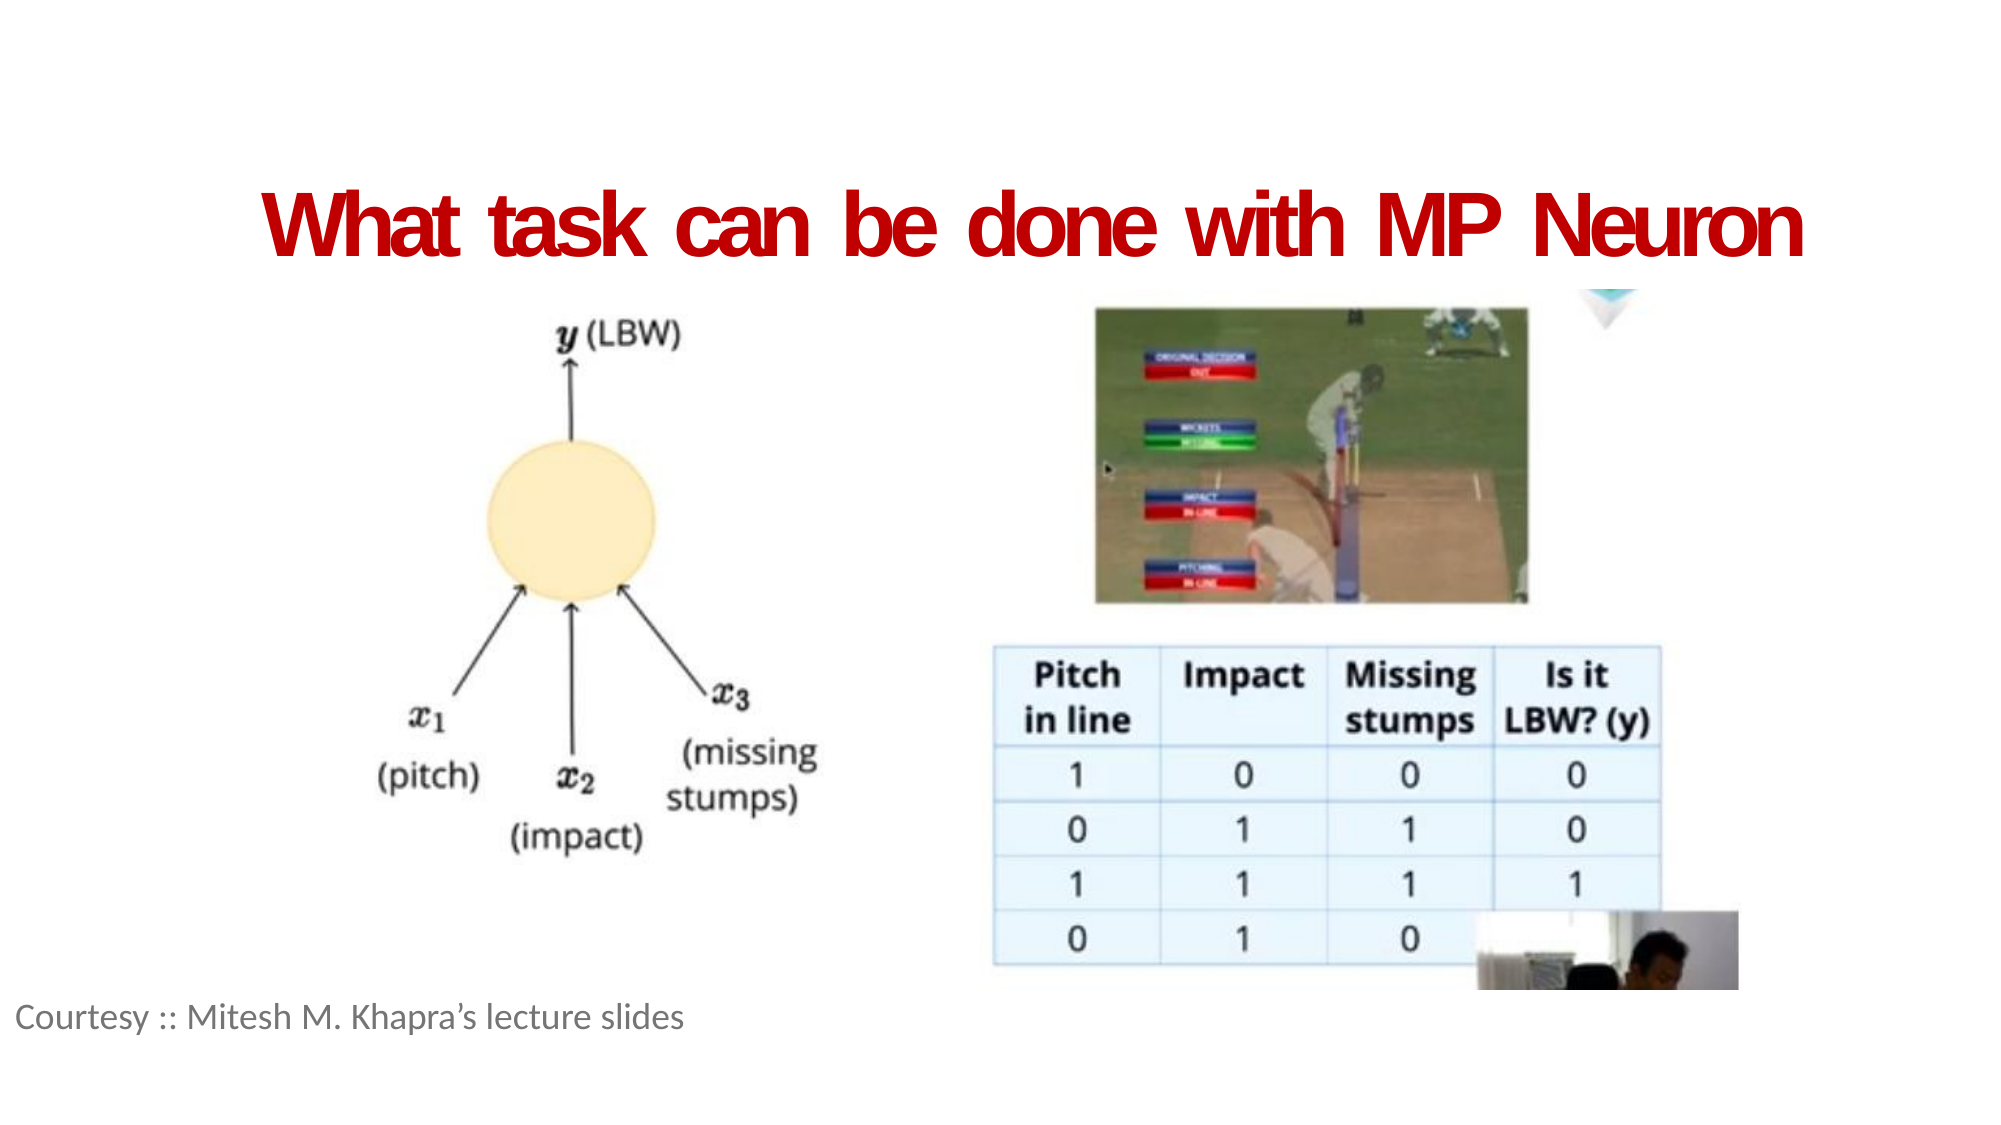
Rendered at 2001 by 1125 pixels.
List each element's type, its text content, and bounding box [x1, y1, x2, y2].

text_box Courtesy :: Mitesh M. Khapra’s lecture slides [12, 989, 693, 1037]
picture [374, 314, 825, 865]
title What task can be done with MP Neuron [137, 23, 1863, 314]
picture [980, 289, 1742, 990]
